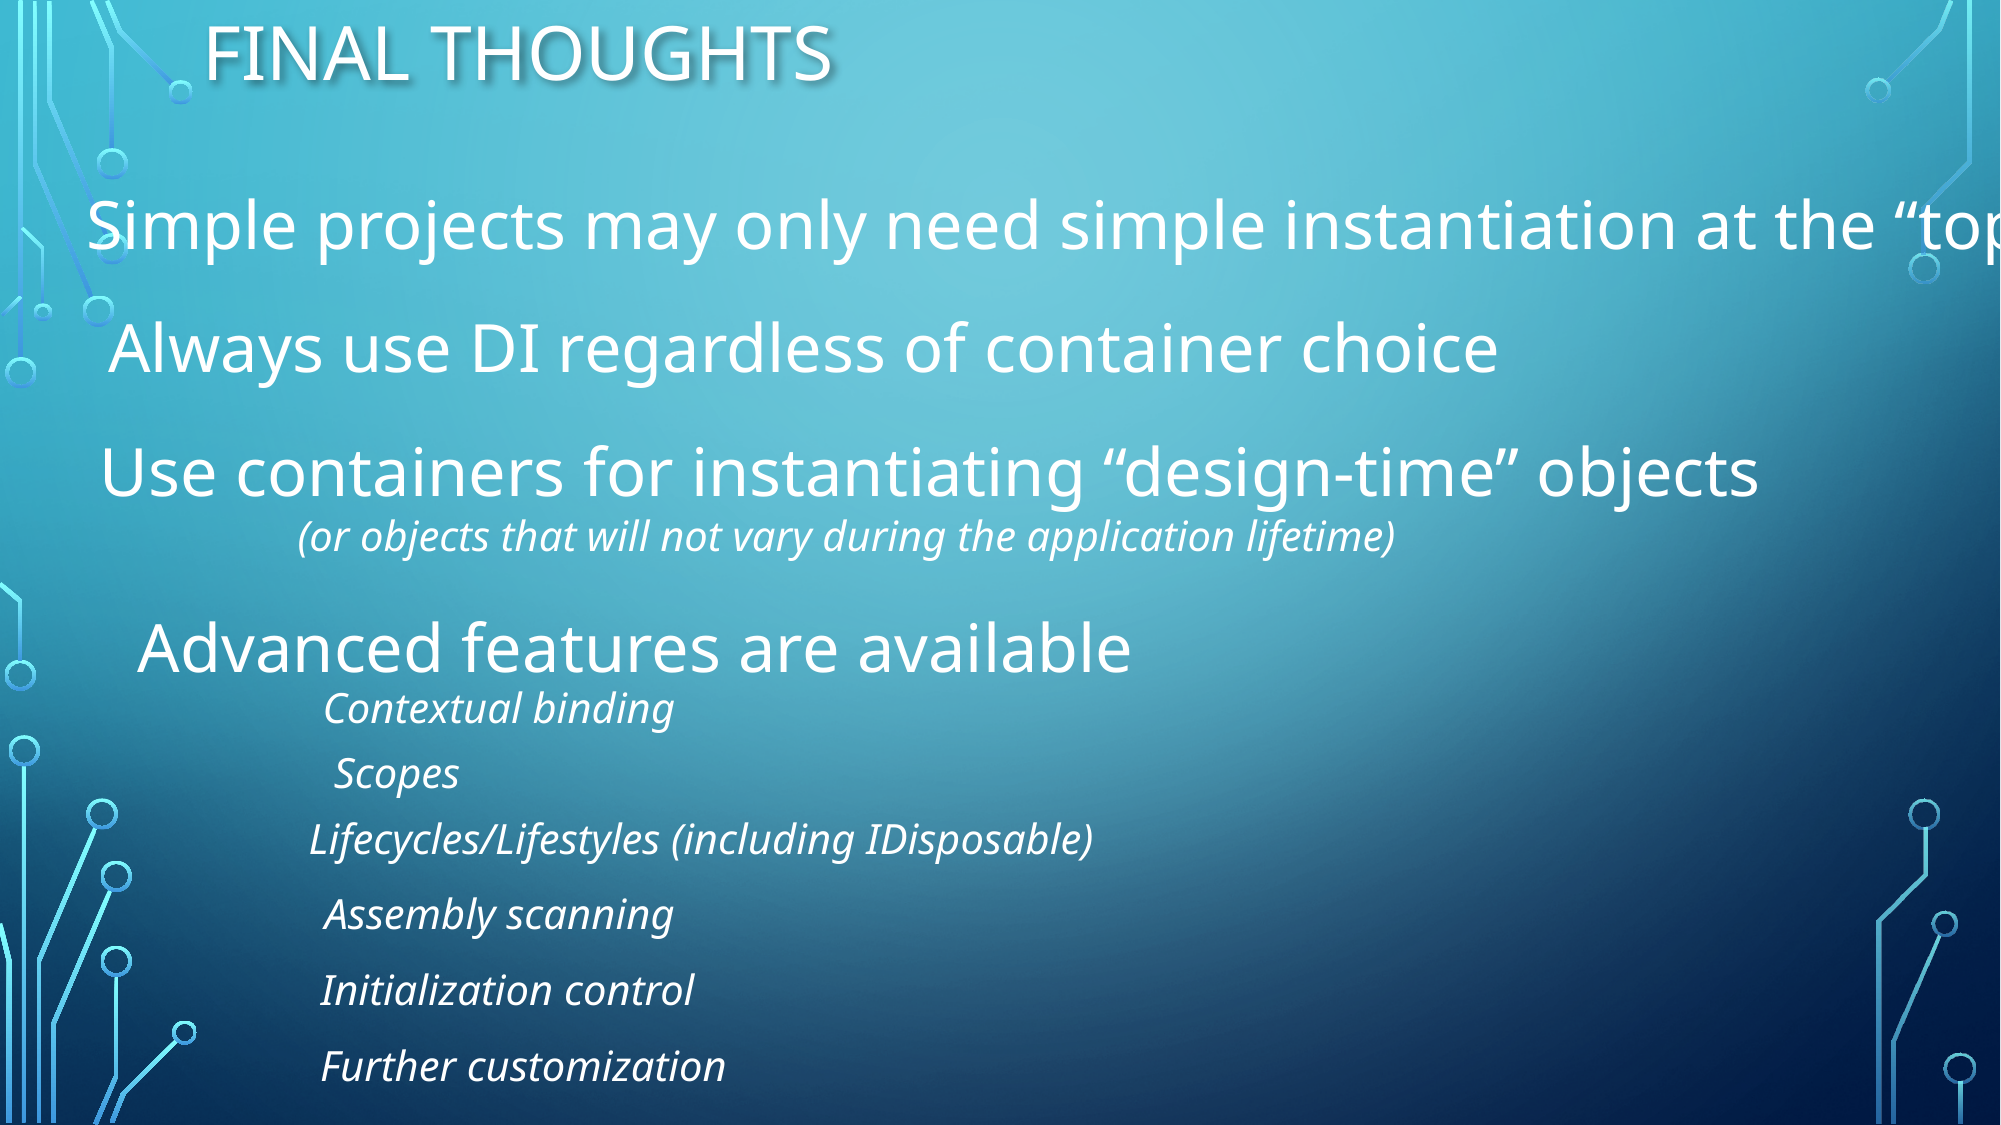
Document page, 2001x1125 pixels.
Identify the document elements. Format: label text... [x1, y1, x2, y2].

text_box Lifecycles/Lifestyles (including IDisposable) [293, 805, 1109, 870]
text_box Assembly scanning [309, 880, 690, 946]
text_box Advanced features are available [123, 598, 1150, 694]
text_box Always use DI regardless of container choice [93, 298, 1517, 394]
text_box Scopes [318, 739, 475, 805]
text_box Simple projects may only need simple instantiation at the “top” [71, 175, 2000, 270]
text_box Further customization [305, 1032, 742, 1097]
text_box Initialization control [306, 956, 710, 1022]
text_box Contextual binding [307, 674, 691, 739]
text_box (or objects that will not vary during the application lifetime) [282, 502, 1411, 568]
text_box Use containers for instantiating “design-time” objects [85, 422, 1778, 517]
title Final Thoughts [187, 0, 1813, 112]
